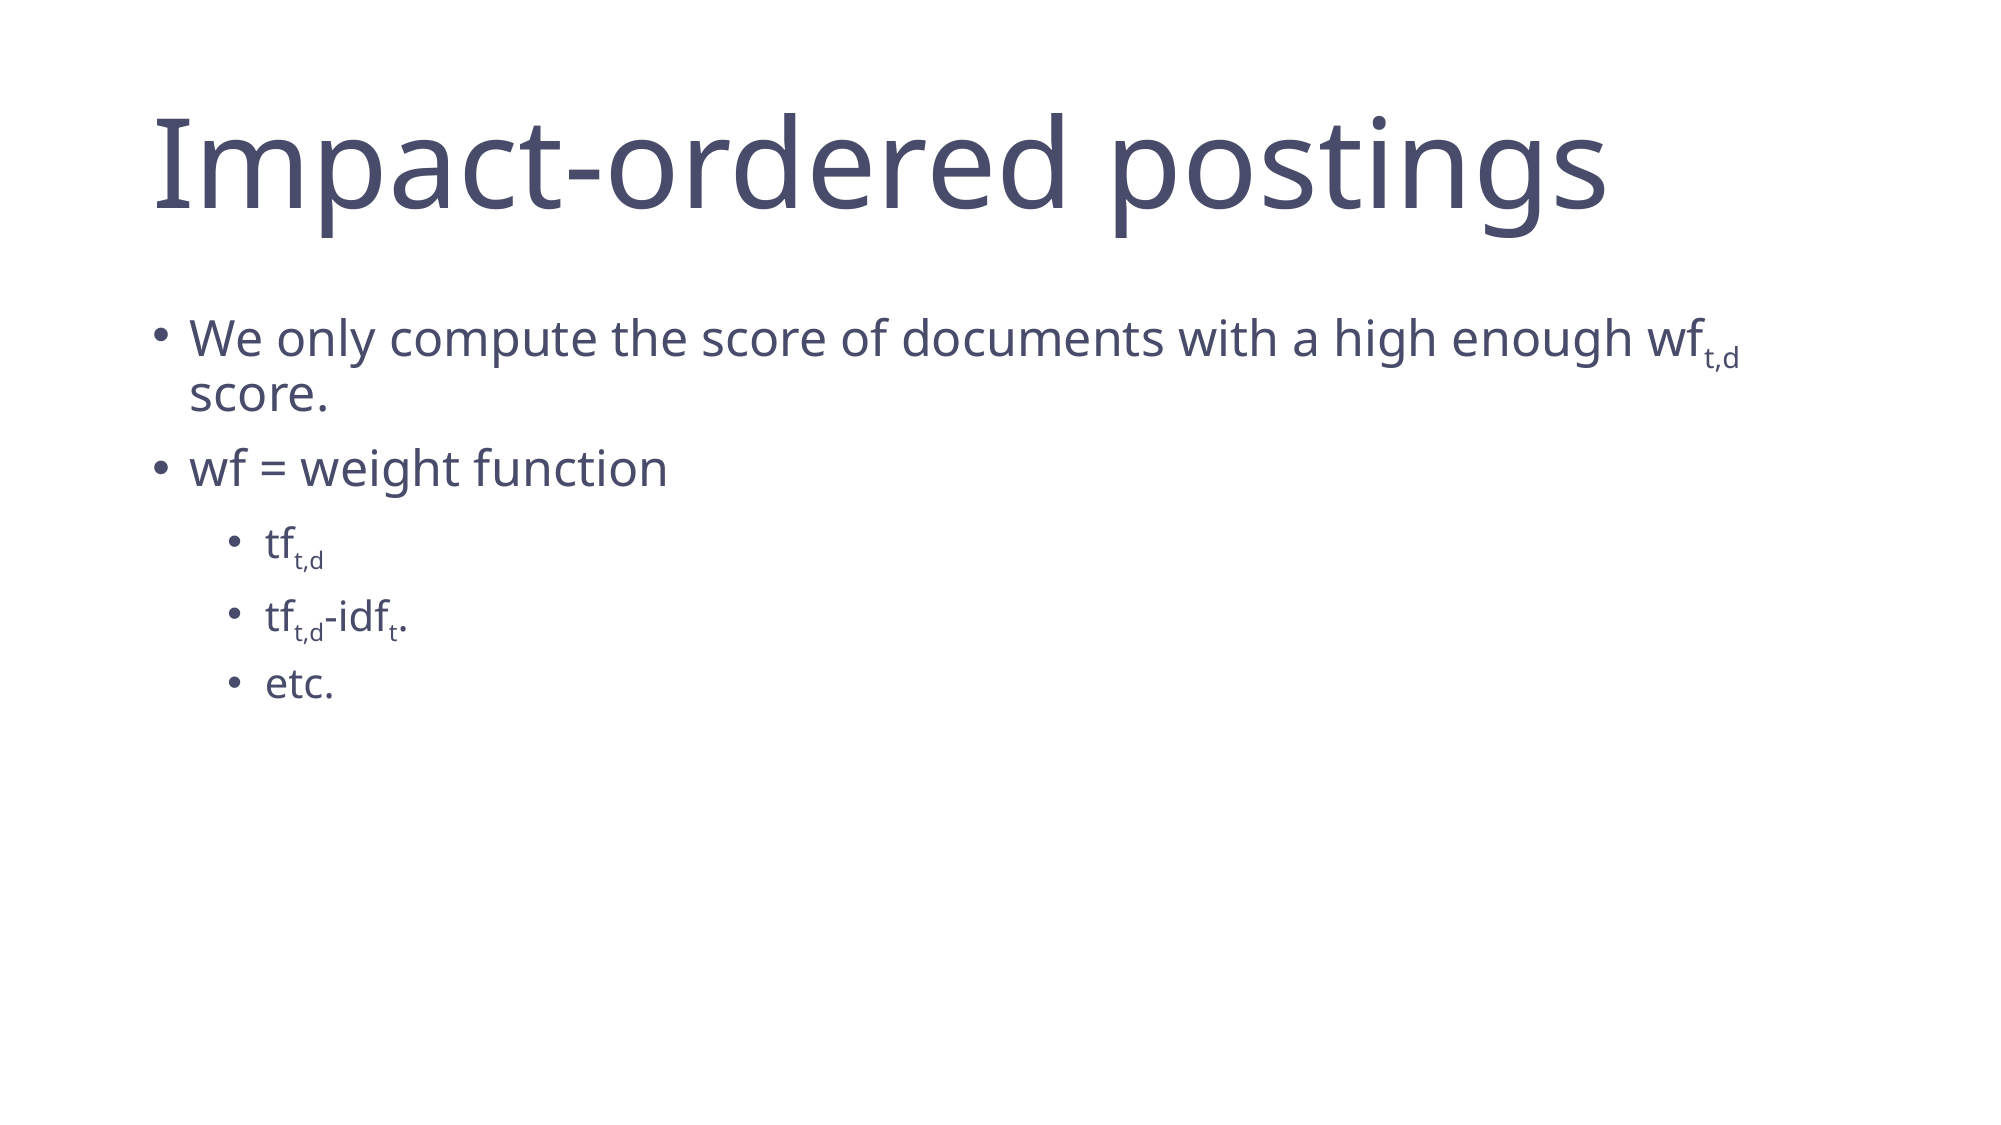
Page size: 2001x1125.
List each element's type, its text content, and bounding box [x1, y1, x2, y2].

title Impact-ordered postings [137, 59, 1863, 278]
list We only compute the score of documents with a high enough wft,d score. wf = weight function tft,d tft,d-idft. etc. [137, 299, 1863, 1095]
